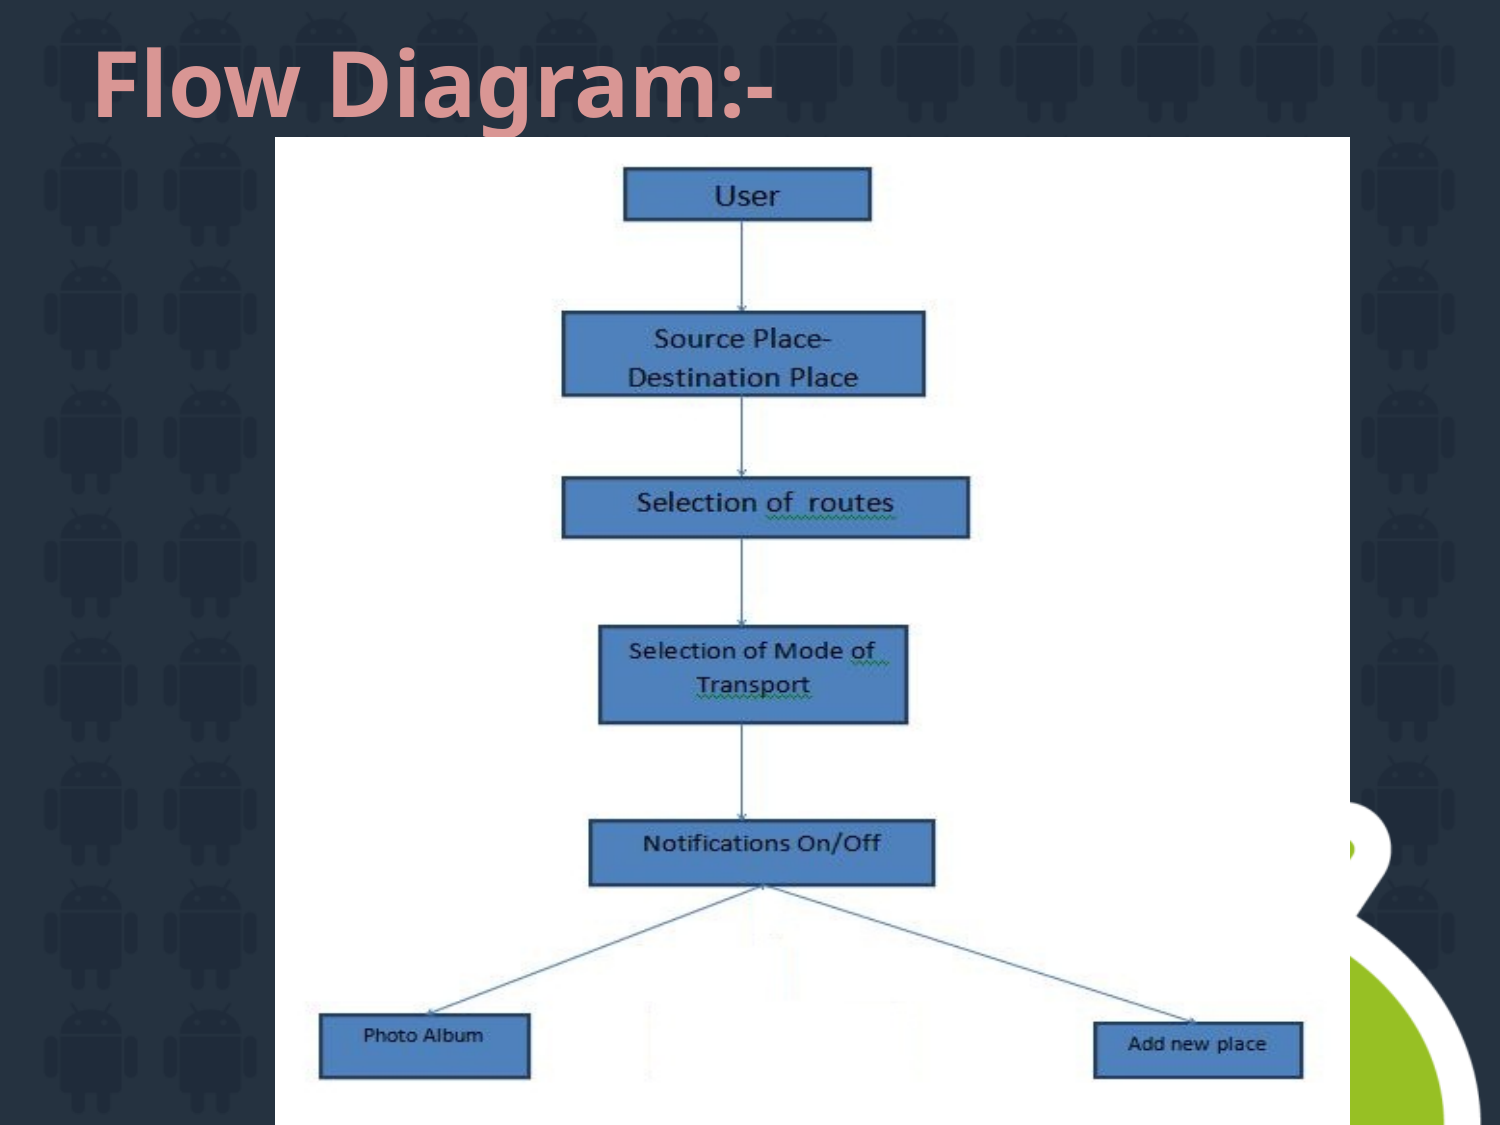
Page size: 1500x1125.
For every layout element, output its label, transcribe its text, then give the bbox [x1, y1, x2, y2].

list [274, 137, 1351, 1125]
title Flow Diagram:- [75, 0, 1343, 163]
picture [1343, 0, 1500, 1125]
picture [0, 0, 274, 1125]
